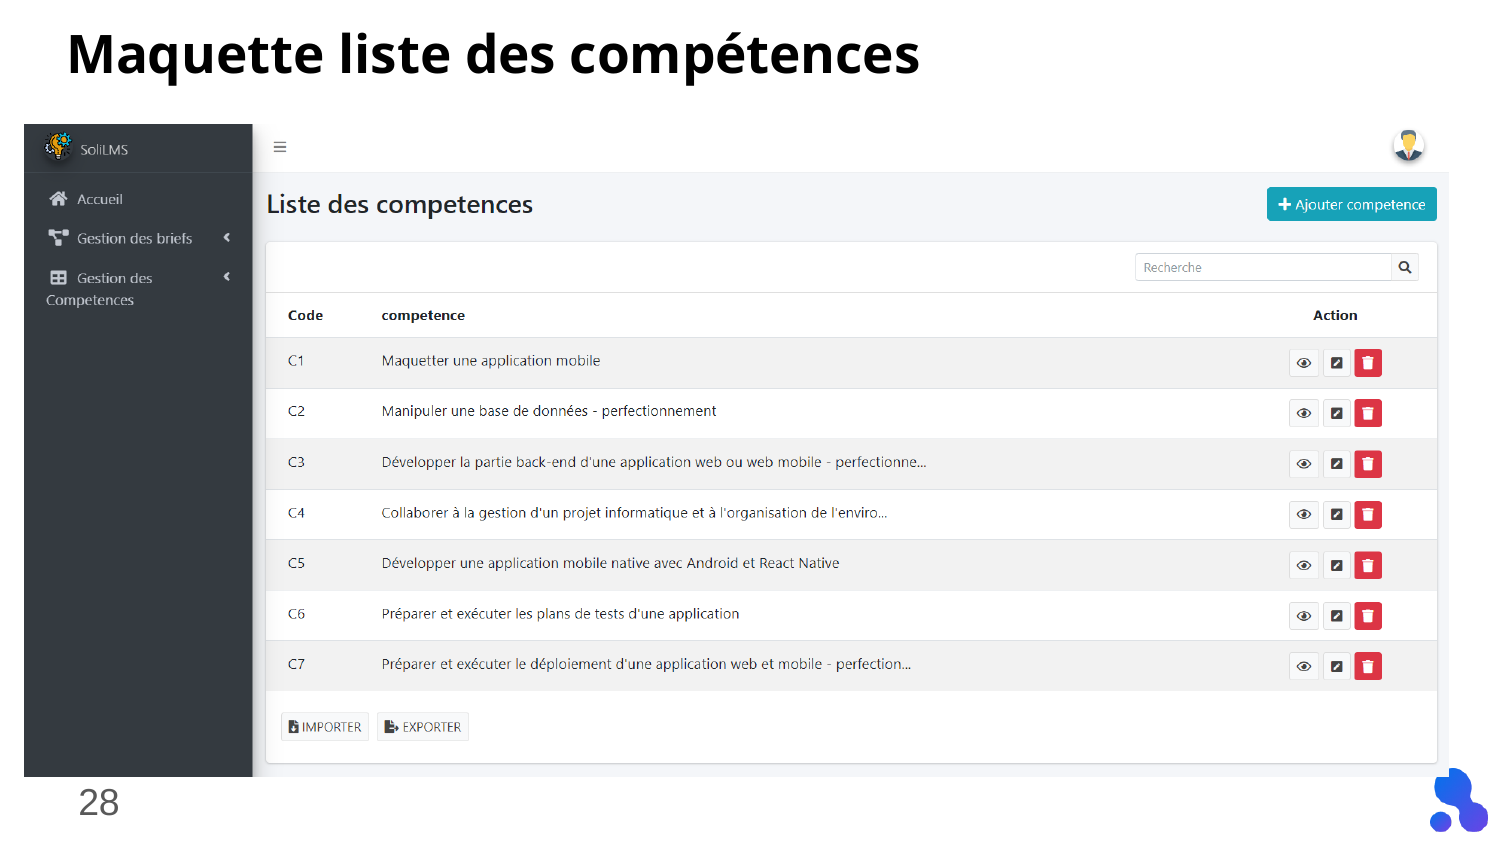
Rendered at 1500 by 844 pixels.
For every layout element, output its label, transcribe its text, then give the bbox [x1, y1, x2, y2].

picture [24, 124, 1488, 832]
text_box 28 [63, 785, 172, 797]
title Maquette liste des compétences [51, 5, 1449, 100]
